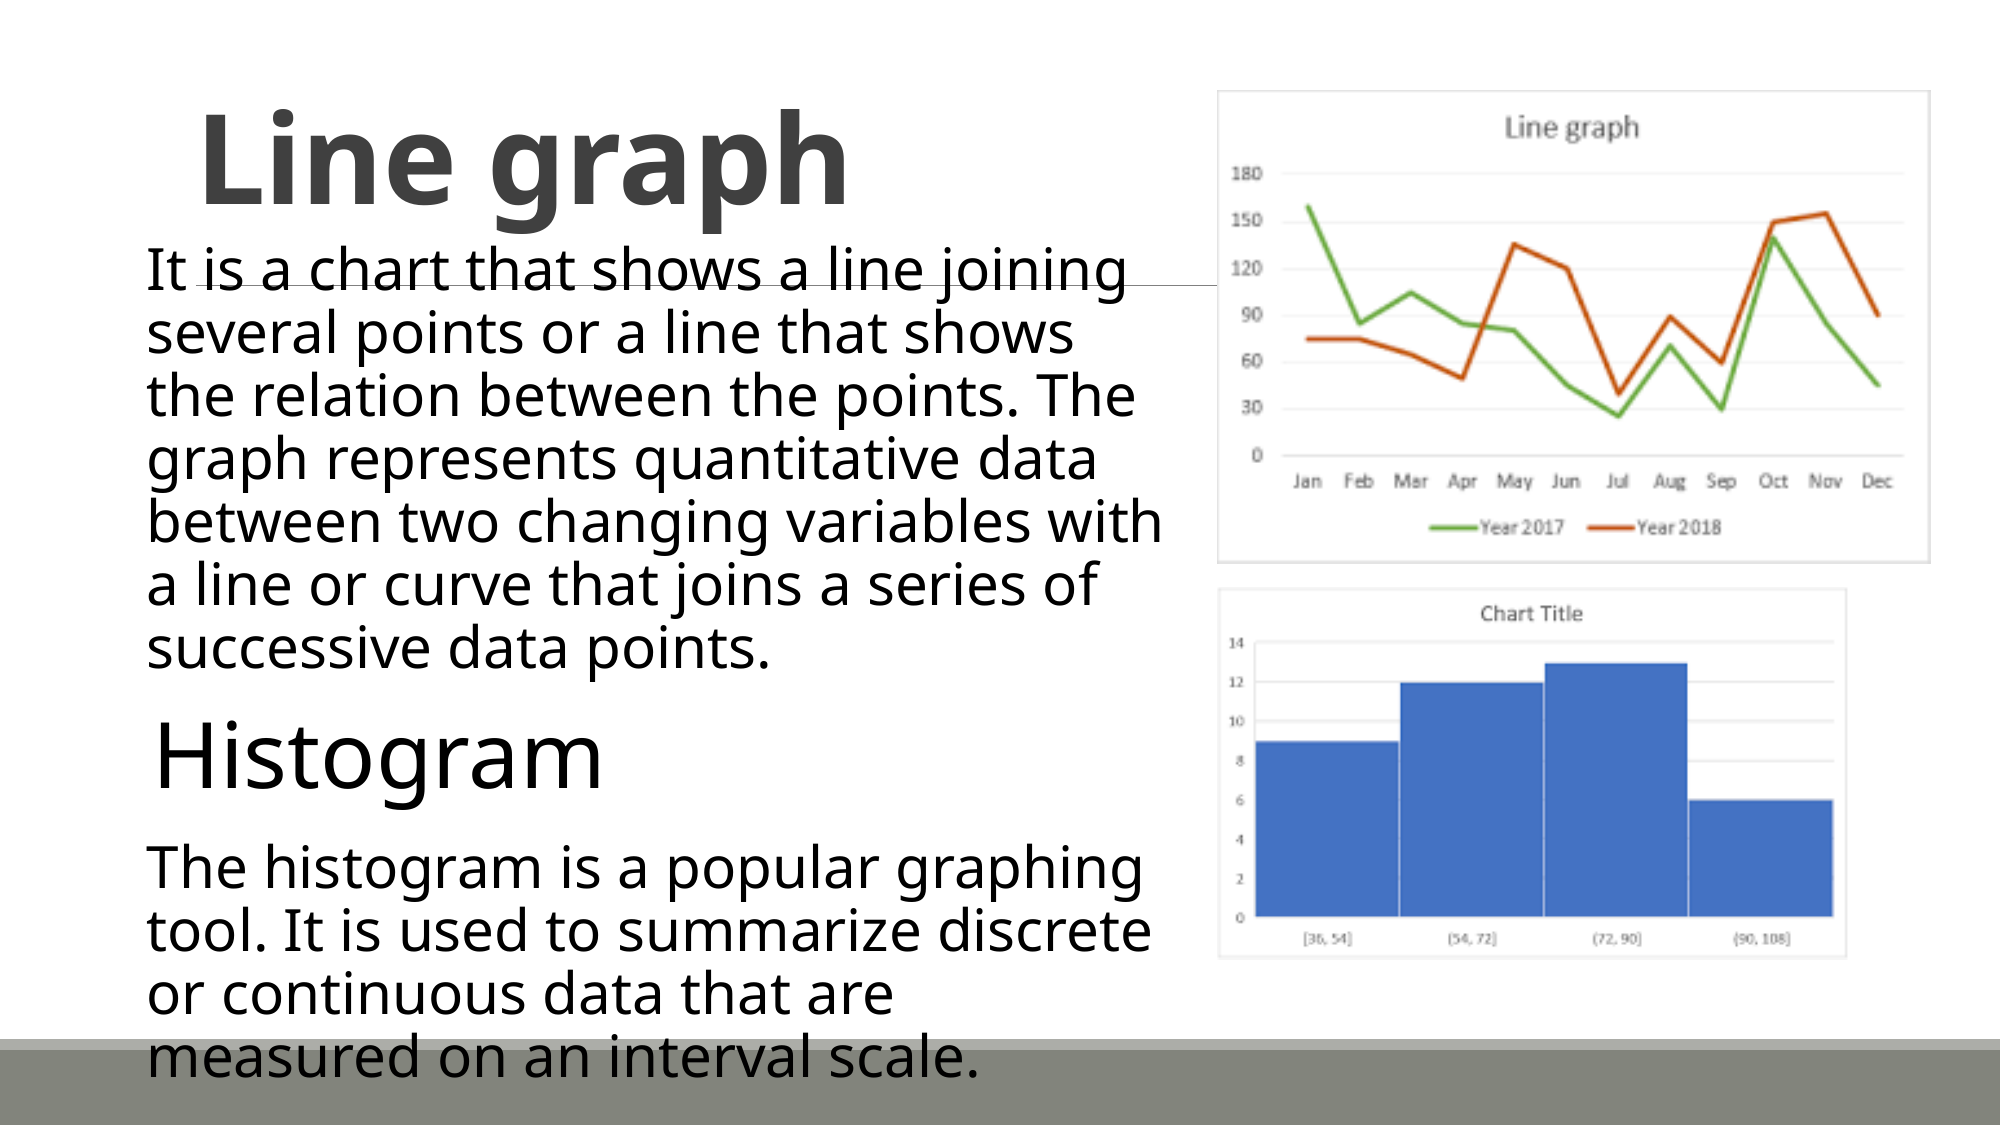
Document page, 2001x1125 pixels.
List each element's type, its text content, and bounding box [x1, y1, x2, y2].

title Line graph [180, 0, 1830, 238]
list It is a chart that shows a line joining several points or a line that shows the relation between the points. The graph represents quantitative data between two changing variables with a line or curve that joins a series of successive data points. Histogram The histogram is a popular graphing tool. It is used to summarize discrete or continuous data that are measured on an interval scale. [131, 232, 1170, 893]
picture [1217, 586, 1851, 961]
picture [1217, 90, 1932, 565]
